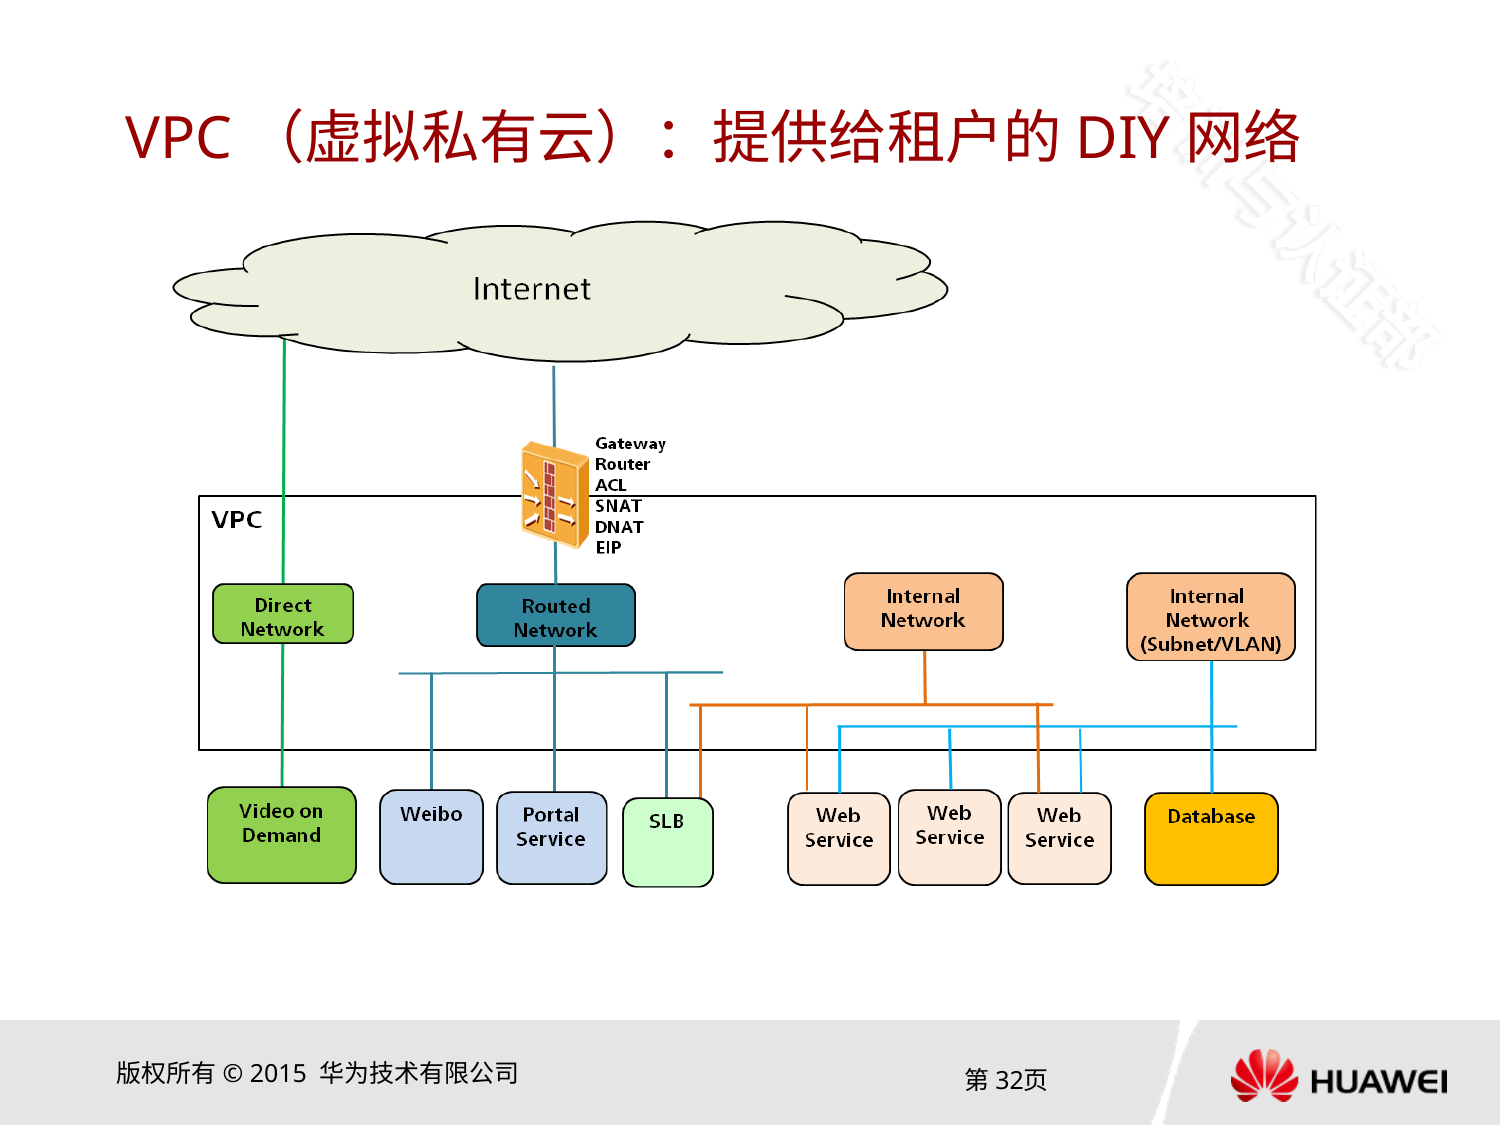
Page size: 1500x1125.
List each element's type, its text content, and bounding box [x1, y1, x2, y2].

picture [0, 1020, 1500, 1125]
picture [170, 0, 1500, 888]
title VPC（虚拟私有云）：提供给租户的DIY网络 [111, 63, 1378, 207]
